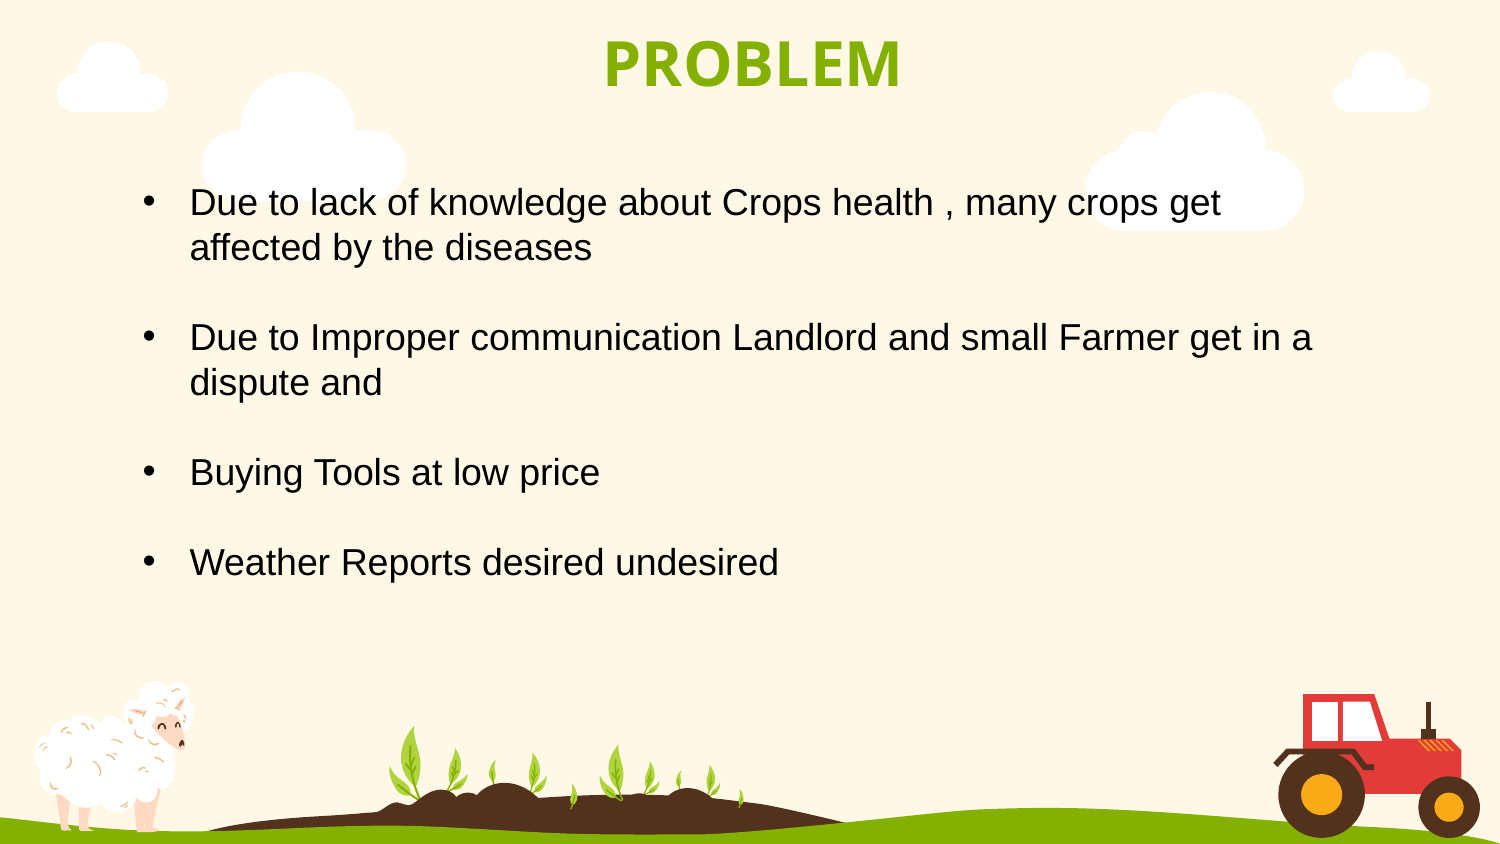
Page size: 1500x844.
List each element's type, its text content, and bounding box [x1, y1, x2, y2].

text_box Due to lack of knowledge about Crops health , many crops get affected by the diseases Due to Improper communication Landlord and small Farmer get in a dispute and Buying Tools at low price Weather Reports desired undesired [128, 170, 1359, 591]
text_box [32, 680, 197, 833]
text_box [346, 725, 612, 824]
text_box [566, 744, 771, 820]
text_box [1272, 693, 1491, 839]
subtitle [0, 131, 1490, 768]
title PROBLEM [205, 25, 1302, 97]
